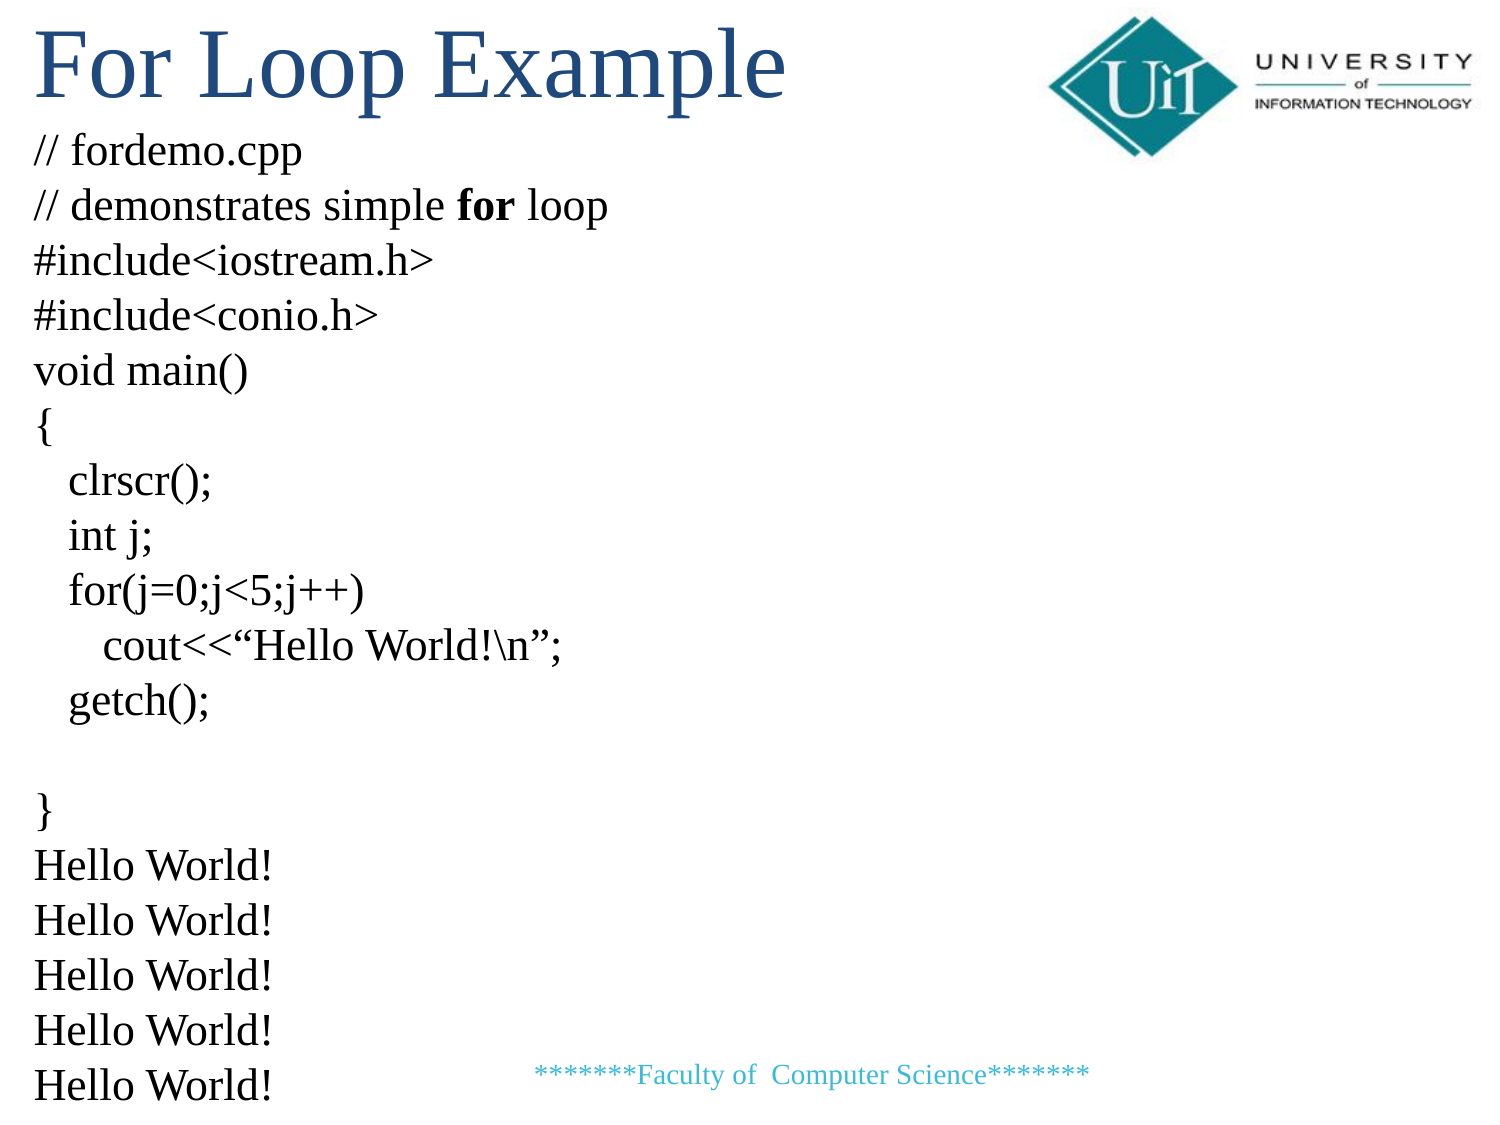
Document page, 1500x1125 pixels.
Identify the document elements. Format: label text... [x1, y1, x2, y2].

text_box For Loop Example [18, 15, 1438, 125]
text_box // fordemo.cpp // demonstrates simple for loop #include<iostream.h> #include<conio.h> void main() { clrscr(); int j; for(j=0;j<5;j++) cout<<“Hello World!\n”; getch(); } Hello World! Hello World! Hello World! Hello World! Hello World! [18, 112, 1457, 1125]
picture [1037, 7, 1498, 164]
